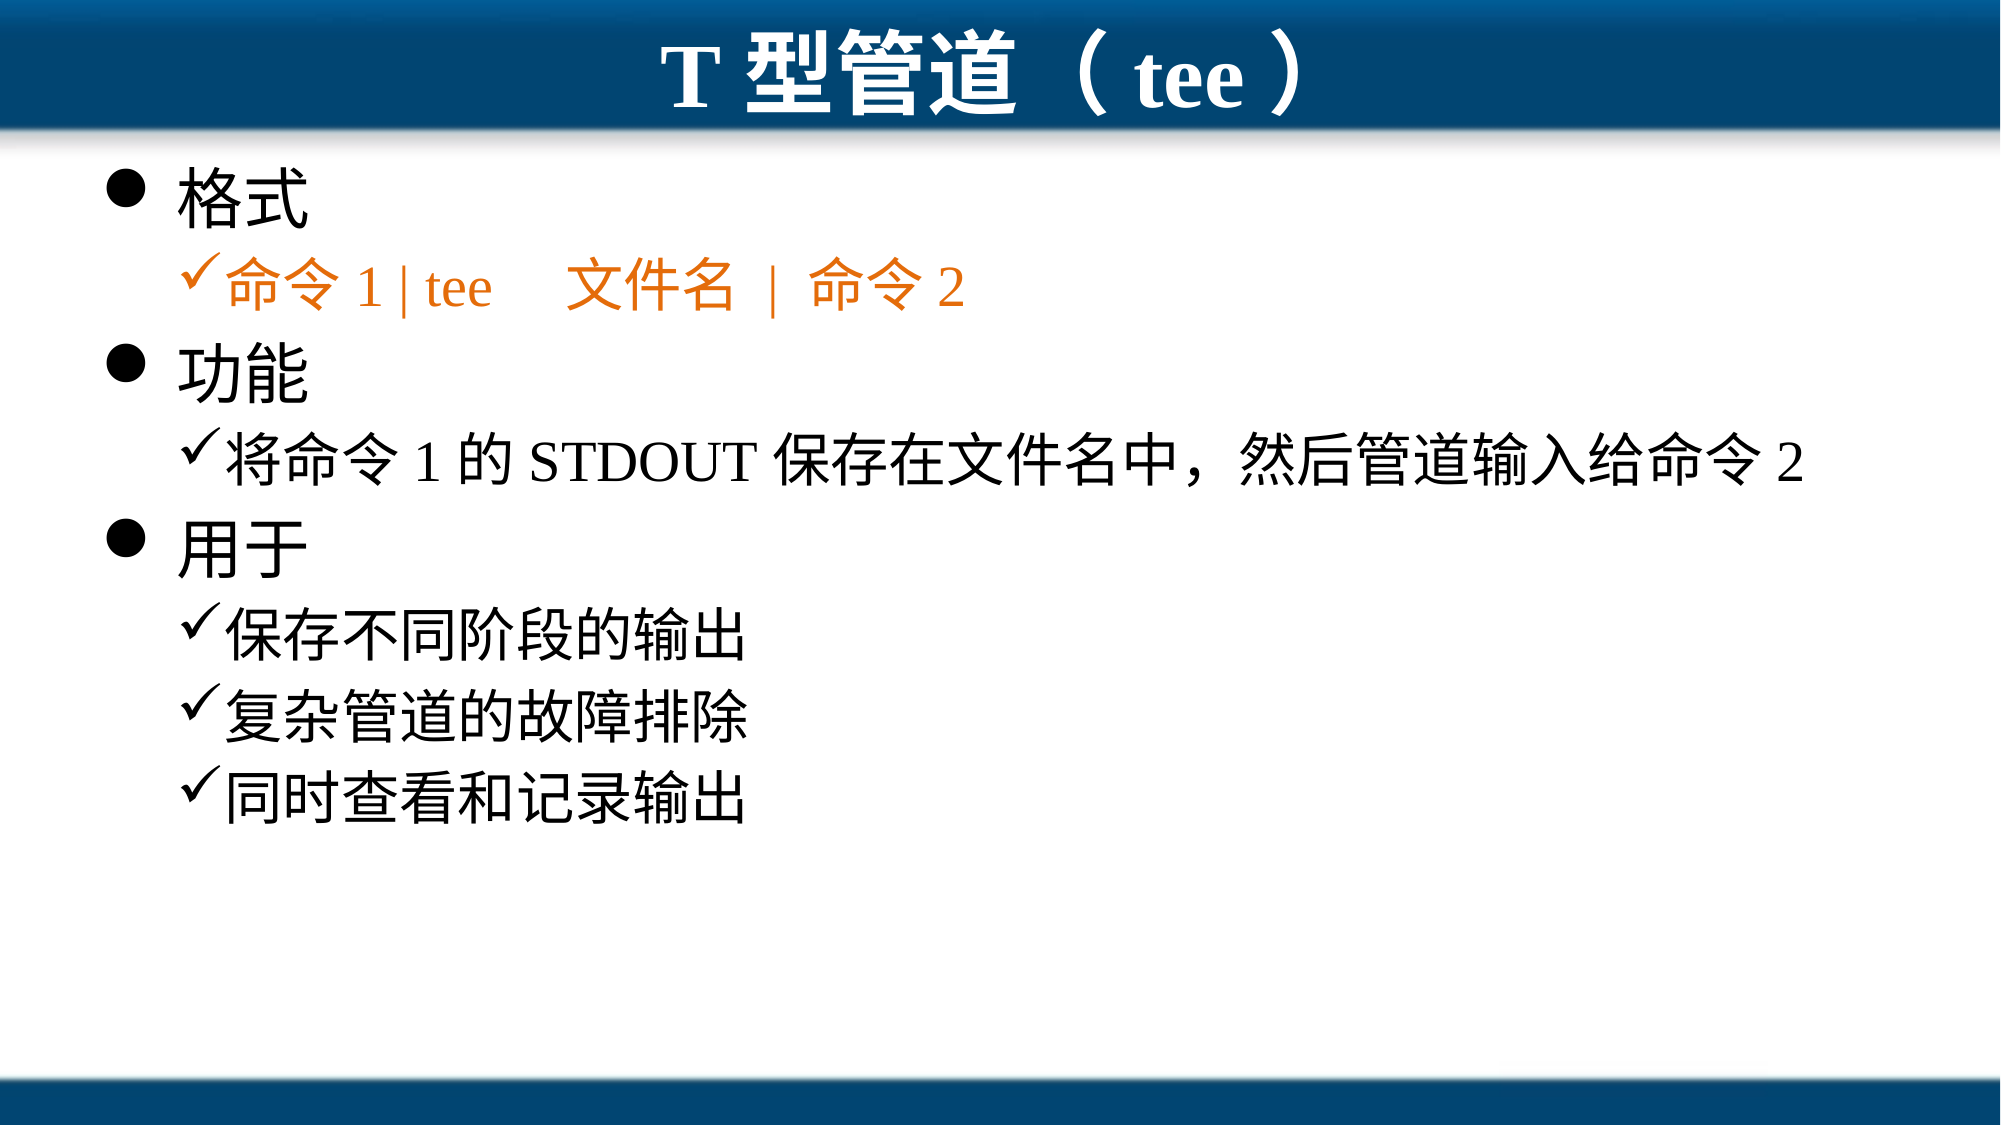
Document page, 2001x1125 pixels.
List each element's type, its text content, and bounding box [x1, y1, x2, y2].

title T型管道（tee） [86, 19, 1934, 124]
picture [0, 0, 2001, 1125]
list 格式 命令1 | tee 文件名 | 命令2 功能 将命令1的STDOUT保存在文件名中，然后管道输入给命令2 用于 保存不同阶段的输出 复杂管道的故障排除 同时查看和记录输出 [86, 149, 1934, 958]
